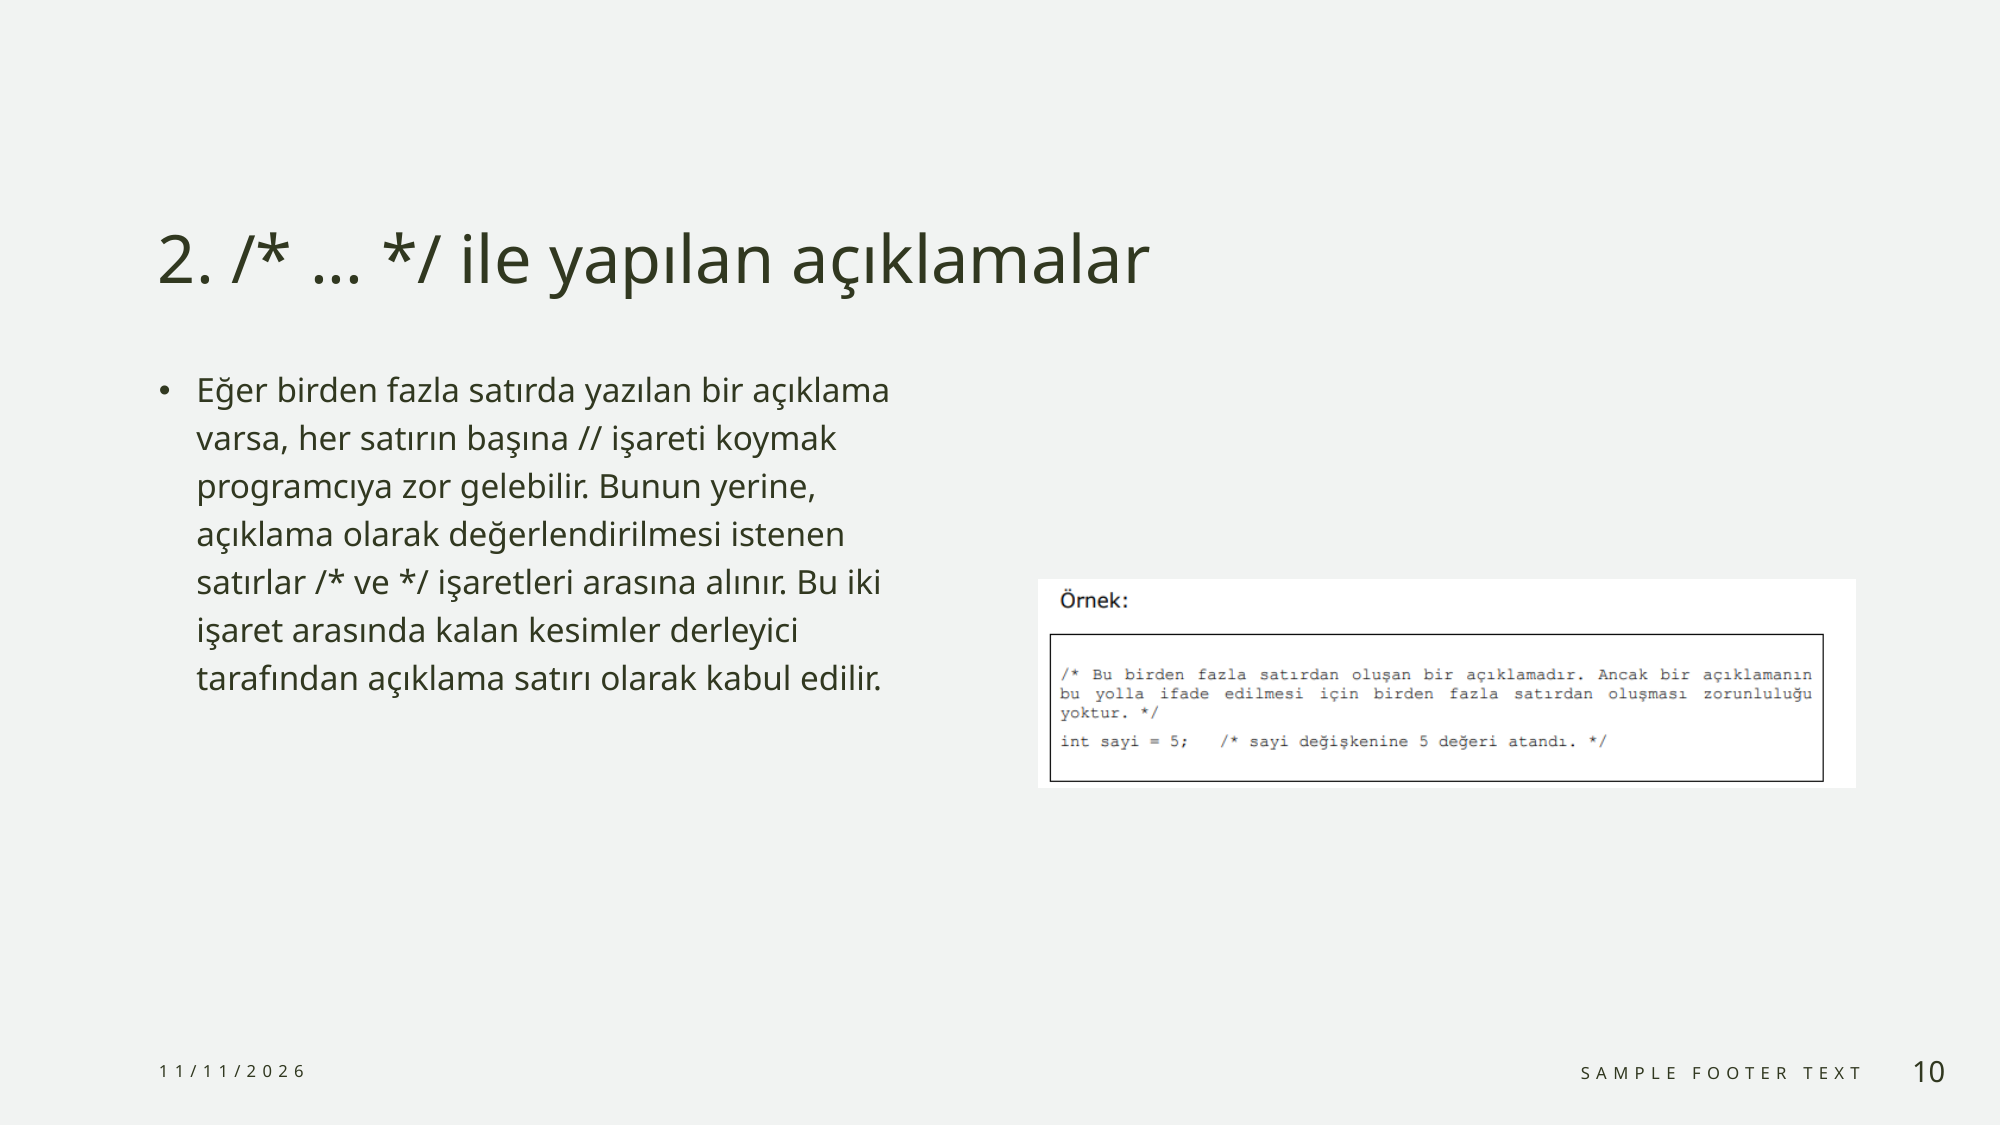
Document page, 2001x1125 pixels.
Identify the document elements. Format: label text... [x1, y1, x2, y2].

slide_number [143, 1042, 594, 1103]
footer Sample Footer Text [1170, 1042, 1875, 1103]
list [1037, 578, 1857, 789]
title 2. /* ... */ ile yapılan açıklamalar [142, 96, 1858, 305]
list Eğer birden fazla satırda yazılan bir açıklama varsa, her satırın başına // işareti koymak programcıya zor gelebilir. Bunun yerine, açıklama olarak değerlendirilmesi istenen satırlar /* ve */ işaretleri arasına alınır. Bu iki işaret arasında kalan kesimler derleyici tarafından açıklama satırı olarak kabul edilir. [143, 354, 961, 1014]
slide_number 10 [1875, 1042, 1961, 1103]
